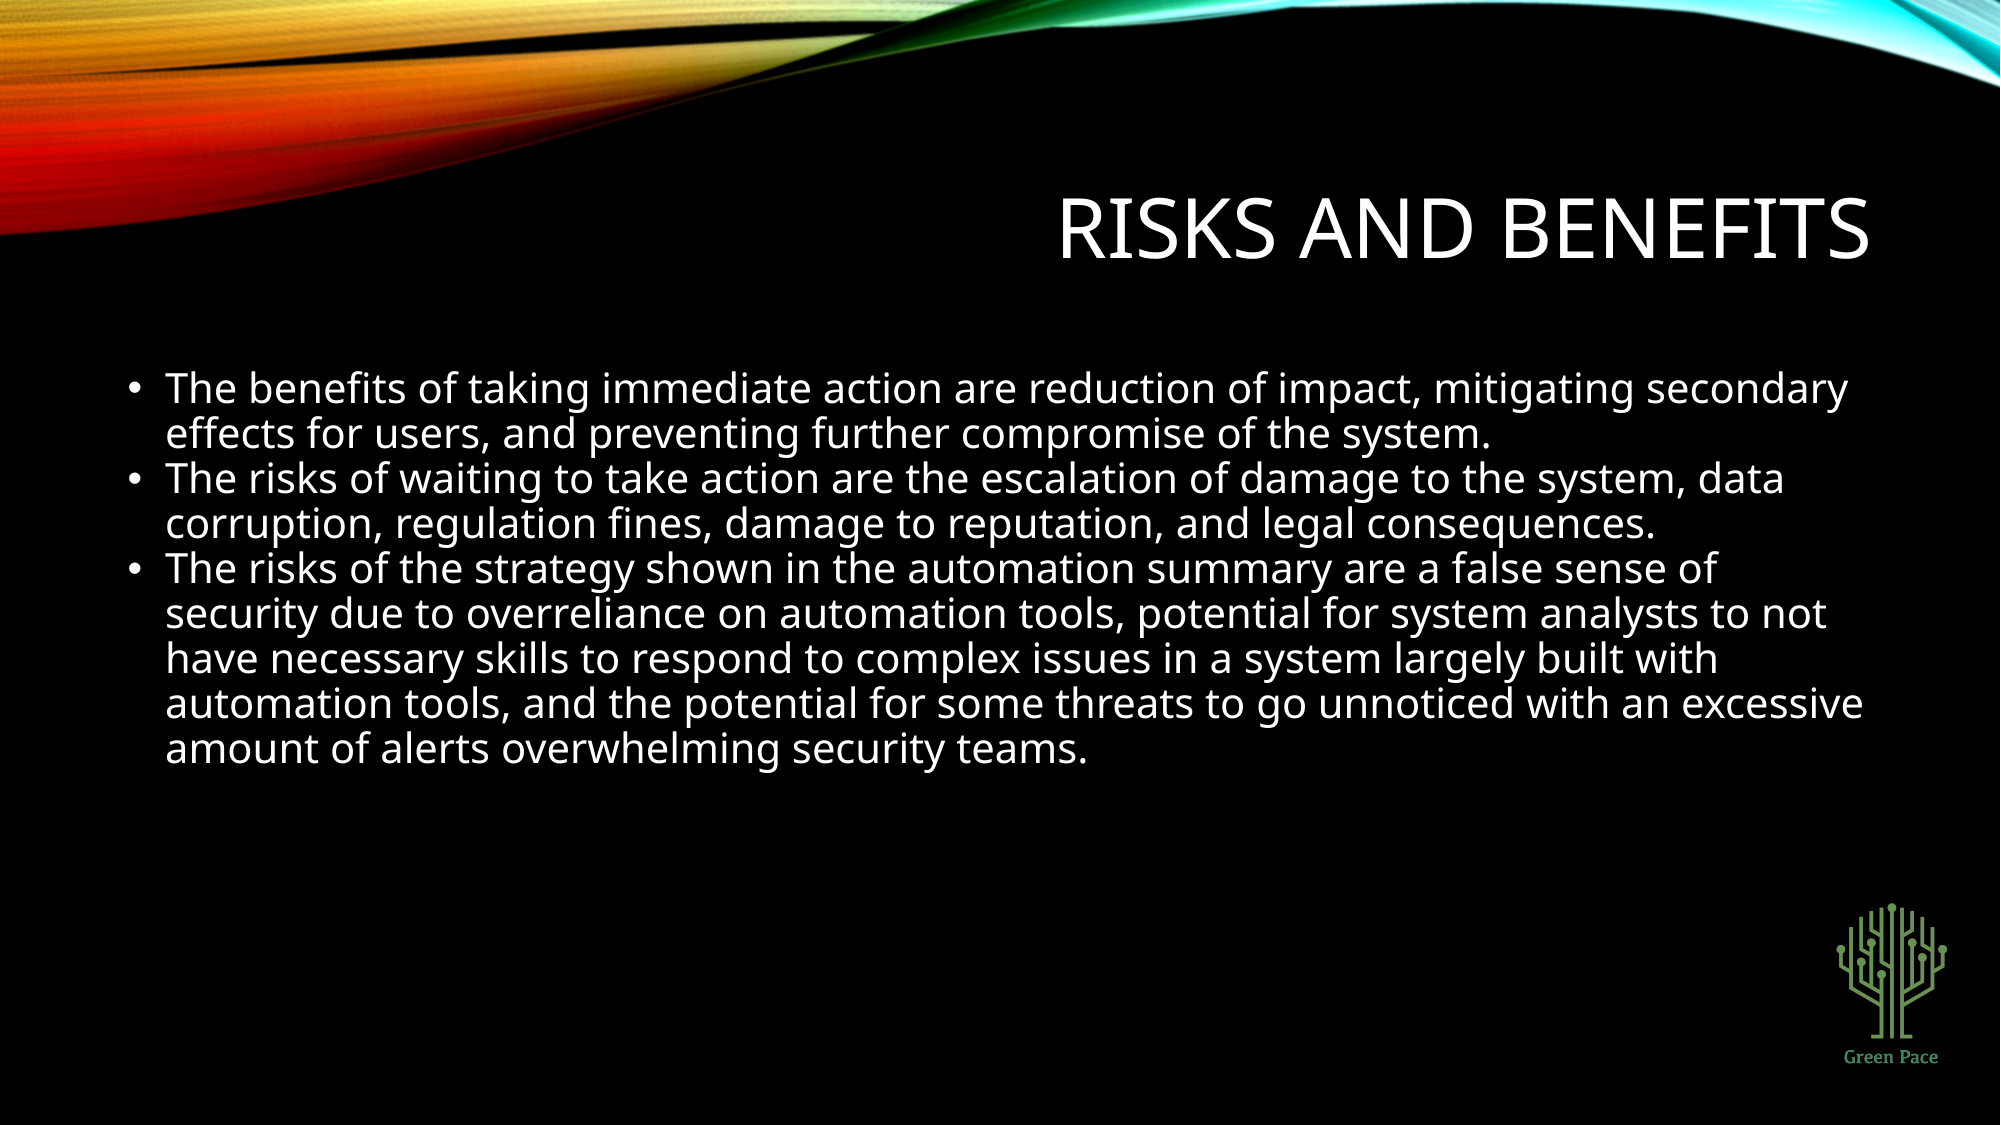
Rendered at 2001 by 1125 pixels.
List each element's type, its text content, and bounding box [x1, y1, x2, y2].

picture [0, 0, 2000, 237]
list The benefits of taking immediate action are reduction of impact, mitigating secondary effects for users, and preventing further compromise of the system. The risks of waiting to take action are the escalation of damage to the system, data corruption, regulation fines, damage to reputation, and legal consequences. The risks of the strategy shown in the automation summary are a false sense of security due to overreliance on automation tools, potential for system analysts to not have necessary skills to respond to complex issues in a system largely built with automation tools, and the potential for some threats to go unnoticed with an excessive amount of alerts overwhelming security teams. [112, 360, 1888, 1021]
title RISKS AND BENEFITS [474, 125, 1888, 338]
picture [1817, 892, 1964, 1082]
